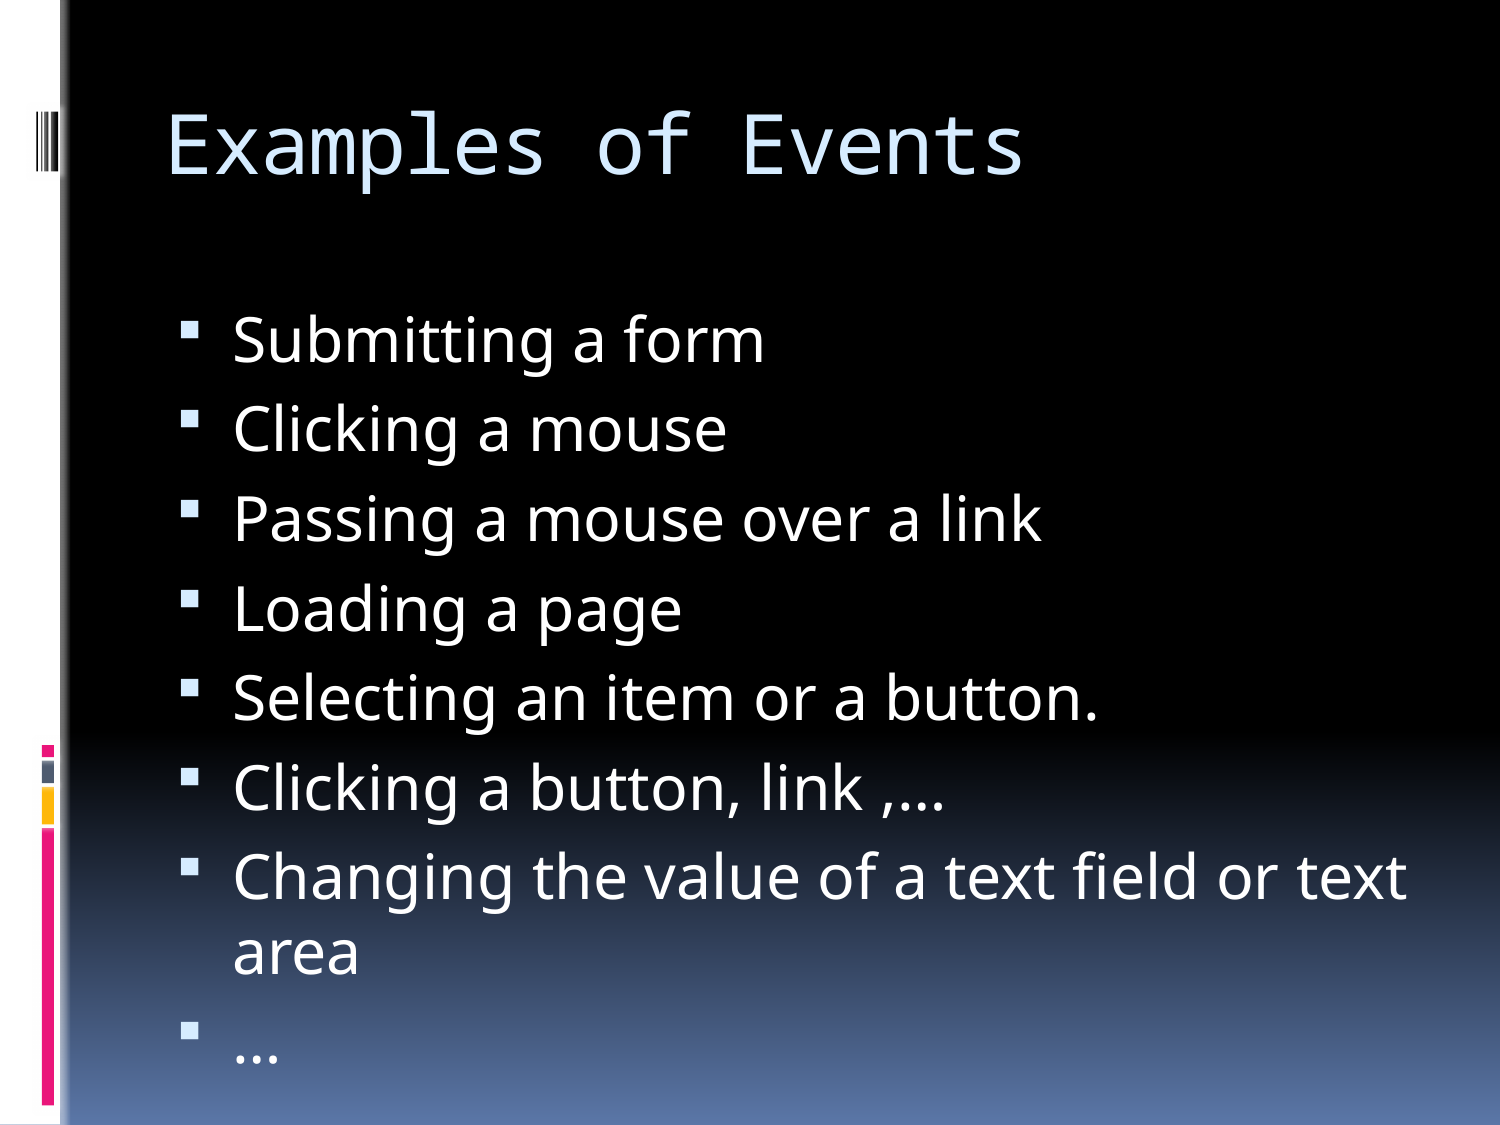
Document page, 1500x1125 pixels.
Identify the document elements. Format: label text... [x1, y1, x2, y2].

list Submitting a form Clicking a mouse Passing a mouse over a link Loading a page Selecting an item or a button. Clicking a button, link ,… Changing the value of a text field or text area … [150, 292, 1425, 1043]
title Examples of Events [150, 83, 1425, 234]
